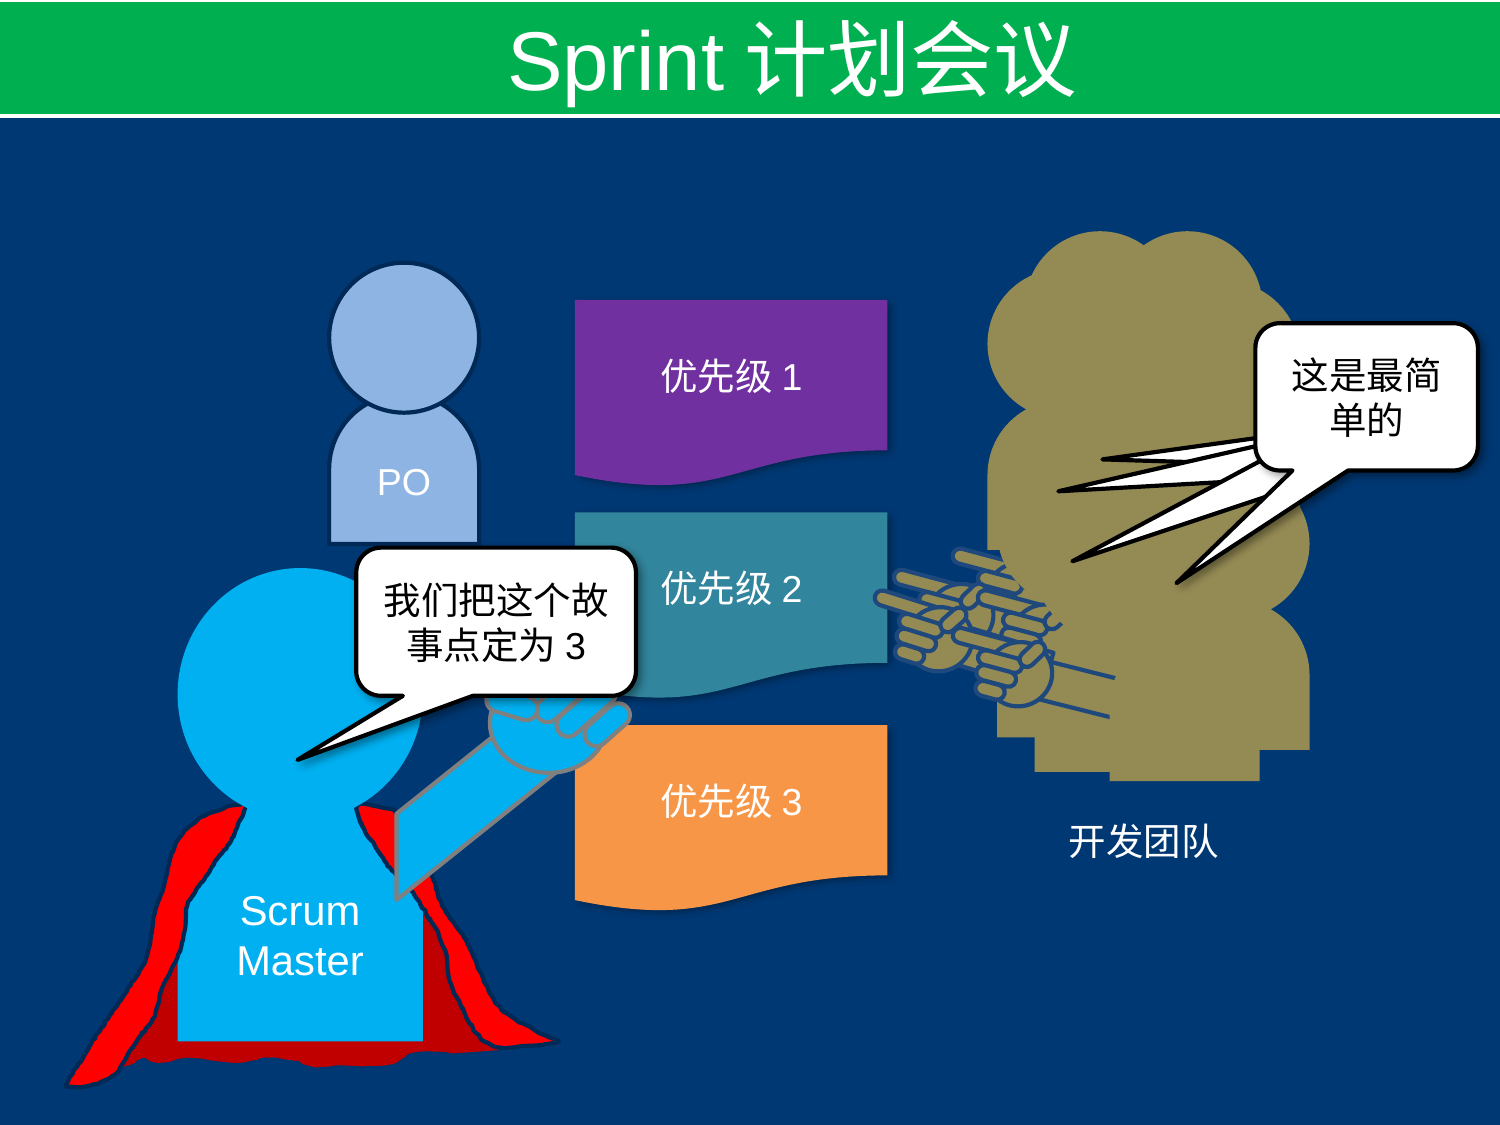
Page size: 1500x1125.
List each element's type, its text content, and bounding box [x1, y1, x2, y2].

text_box 优先级1 [572, 297, 890, 488]
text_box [328, 262, 480, 545]
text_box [64, 567, 637, 1089]
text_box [987, 230, 1301, 321]
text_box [884, 323, 1479, 872]
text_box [0, 0, 1500, 117]
text_box 优先级3 [641, 722, 882, 913]
text_box 我们把这个故事点定为3 [354, 545, 638, 568]
text_box 优先级2 [572, 510, 879, 700]
